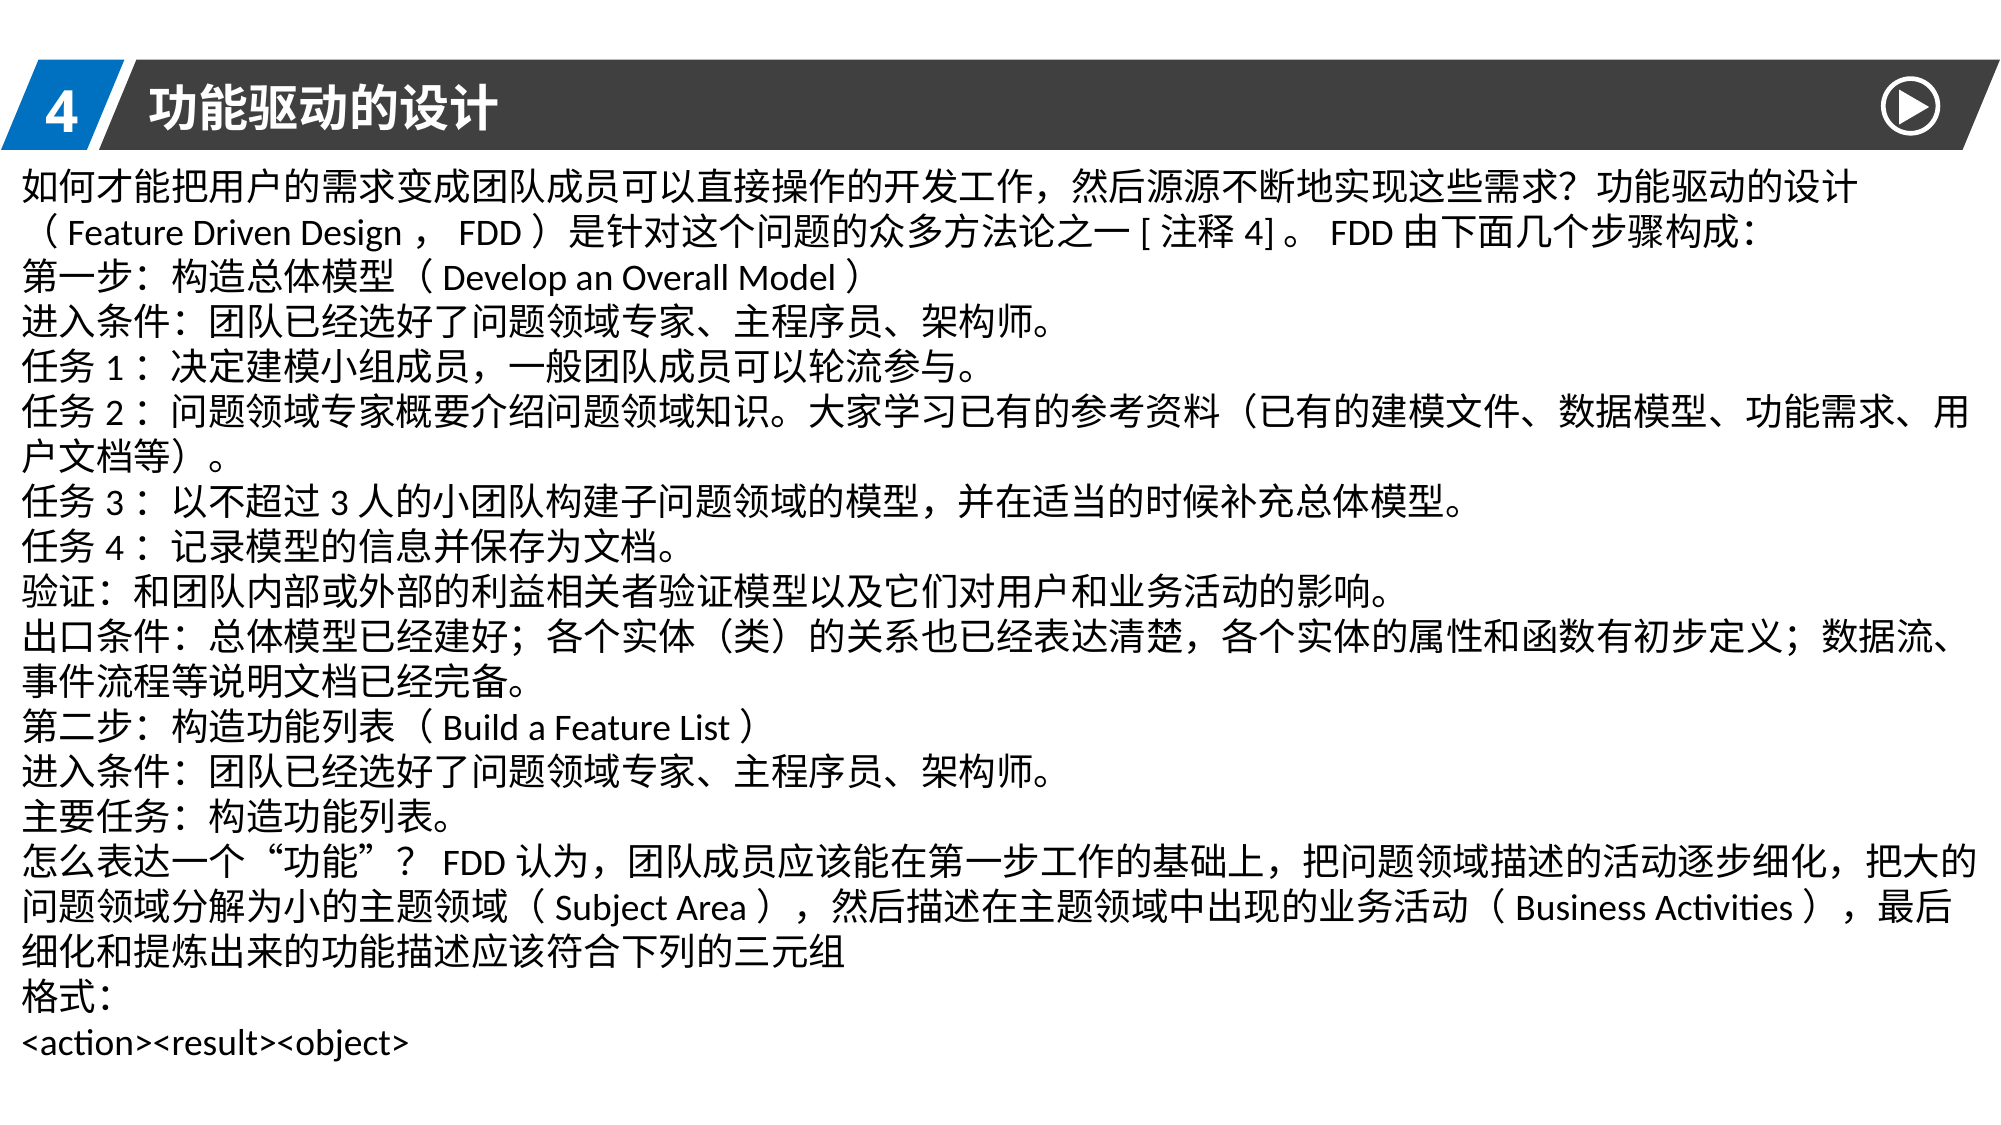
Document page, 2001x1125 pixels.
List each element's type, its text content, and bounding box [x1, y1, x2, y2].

text_box [35, 59, 125, 66]
text_box [1, 80, 30, 150]
text_box 功能驱动的设计 [134, 69, 546, 145]
text_box 4 [30, 66, 135, 152]
text_box 如何才能把用户的需求变成团队成员可以直接操作的开发工作，然后源源不断地实现这些需求？功能驱动的设计（Feature Driven Design，FDD）是针对这个问题的众多方法论之一[注释4]。FDD由下面几个步骤构成： 第一步：构造总体模型（Develop an Overall Model） 进入条件：团队已经选好了问题领域专家、主程序员、架构师。 任务1：决定建模小组成员，一般团队成员可以轮流参与。 任务2：问题领域专家概要介绍问题领域知识。大家学习已有的参考资料（已有的建模文件、数据模型、功能需求、用户文档等）。 任务3：以不超过3人的小团队构建子问题领域的模型，并在适当的时候补充总体模型。 任务4：记录模型的信息并保存为文档。 验证：和团队内部或外部的利益相关者验证模型以及它们对用户和业务活动的影响。 出口条件：总体模型已经建好；各个实体（类）的关系也已经表达清楚，各个实体的属性和函数有初步定义；数据流、事件流程等说明文档已经完备。 第二步：构造功能列表（Build a Feature List） 进入条件：团队已经选好了问题领域专家、主程序员、架构师。 主要任务：构造功能列表。 怎么表达一个“功能”？FDD认为，团队成员应该能在第一步工作的基础上，把问题领域描述的活动逐步细化，把大的问题领域分解为小的主题领域（Subject Area），然后描述在主题领域中出现的业务活动（Business Activities），最后细化和提炼出来的功能描述应该符合下列的三元组 格式： <action><result><object> [6, 155, 1997, 1071]
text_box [1883, 78, 1939, 134]
text_box [133, 59, 2000, 150]
